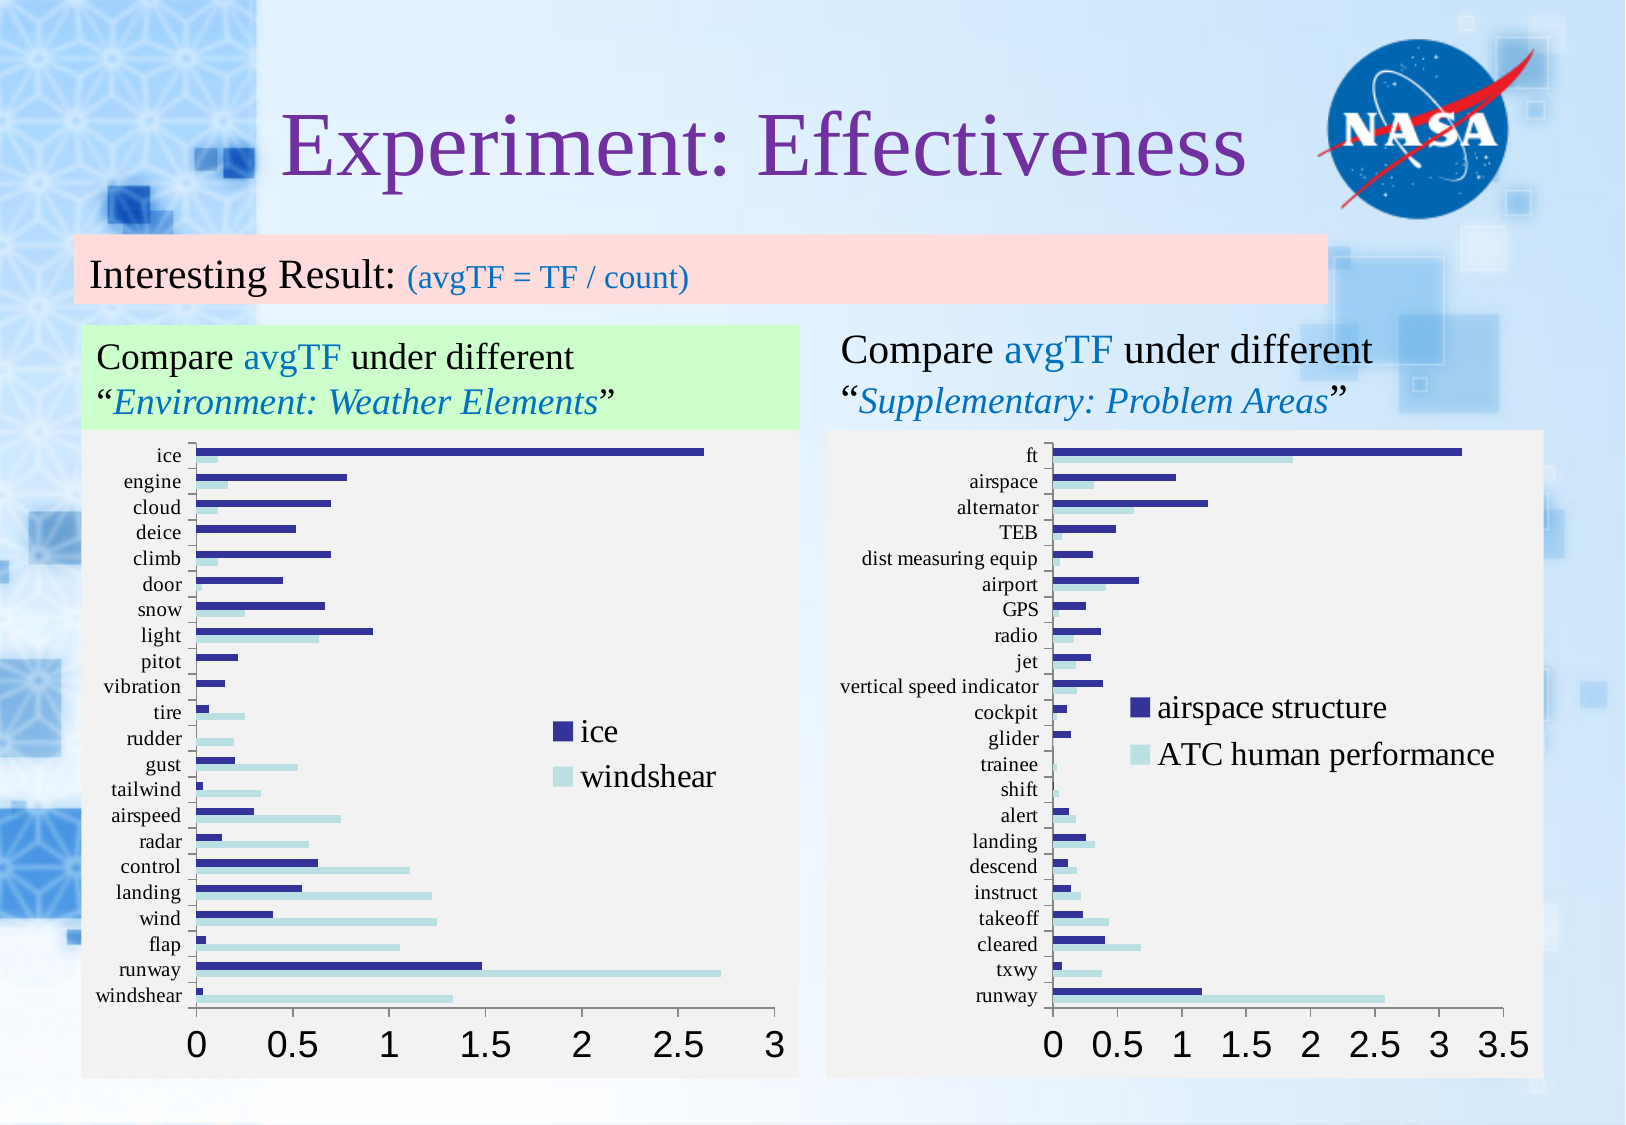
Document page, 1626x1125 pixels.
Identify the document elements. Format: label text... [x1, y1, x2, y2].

picture [0, 0, 1625, 1125]
text_box Interesting Result: (avgTF = TF / count) [74, 234, 1329, 305]
list Compare avgTF under different “Supplementary: Problem Areas” [825, 324, 1544, 429]
chart [80, 429, 800, 1079]
title Experiment: Effectiveness [80, 44, 1544, 233]
chart [825, 429, 1544, 1079]
list Compare avgTF under different “Environment: Weather Elements” [80, 324, 800, 429]
